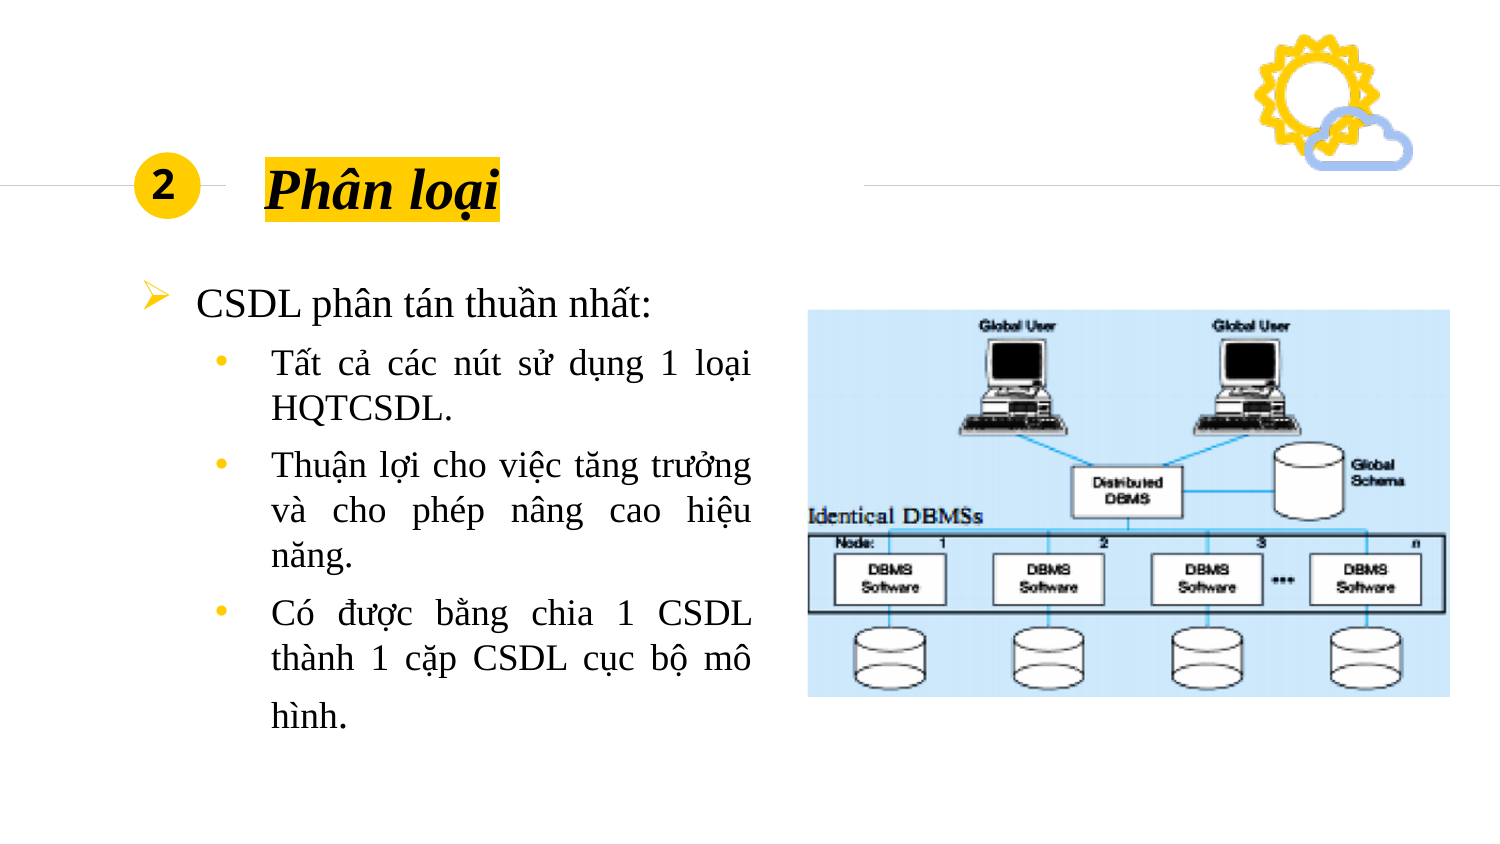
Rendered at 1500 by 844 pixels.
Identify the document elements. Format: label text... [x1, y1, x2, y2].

title Phân loại [249, 150, 949, 222]
picture [1254, 34, 1413, 171]
picture [807, 309, 1451, 698]
text_box CSDL phân tán thuần nhất: Tất cả các nút sử dụng 1 loại HQTCSDL. Thuận lợi cho việc tăng trưởng và cho phép nâng cao hiệu năng. Có được bằng chia 1 CSDL thành 1 cặp CSDL cục bộ mô hình. [125, 260, 767, 771]
text_box 2 [125, 145, 202, 221]
